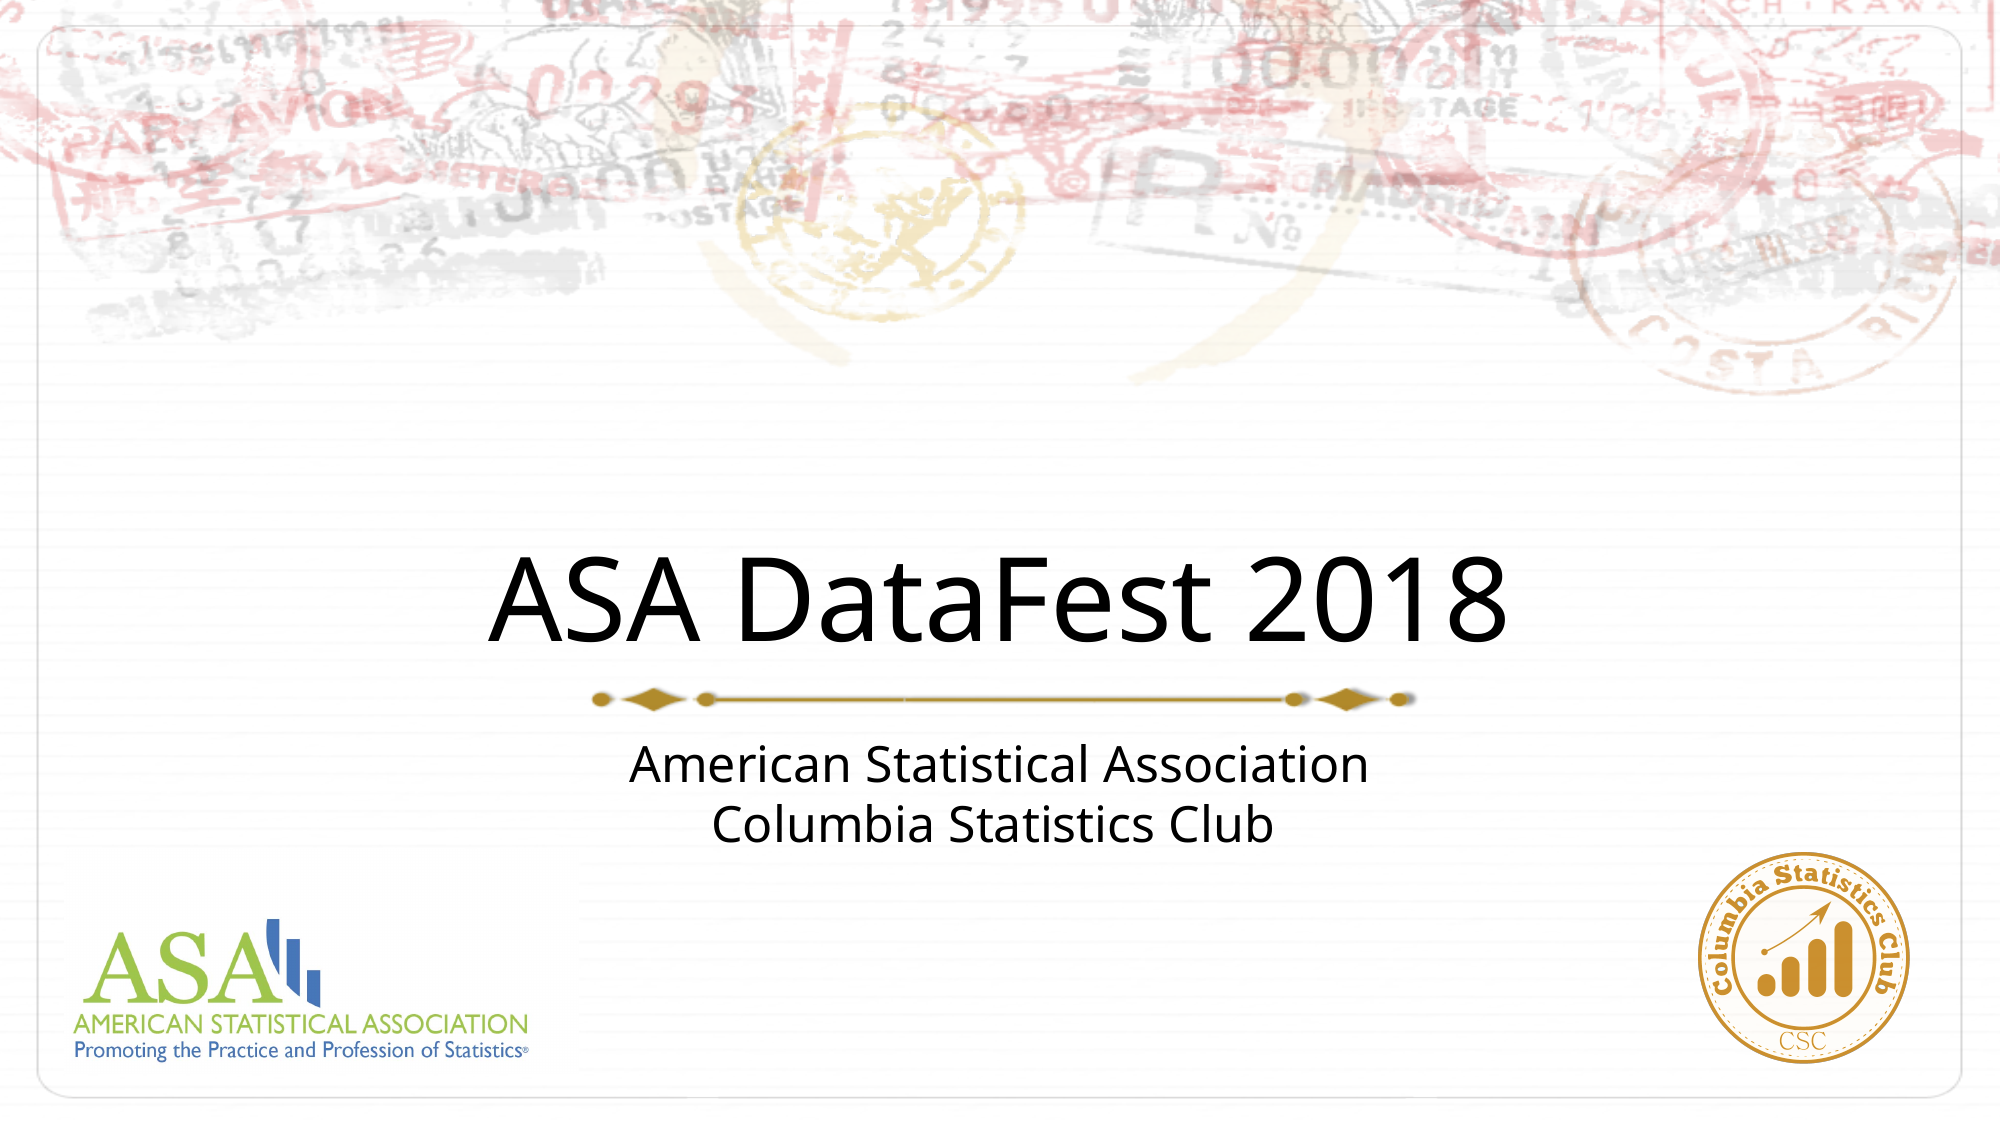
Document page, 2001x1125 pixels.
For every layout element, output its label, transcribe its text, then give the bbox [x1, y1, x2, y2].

subtitle American Statistical Association Columbia Statistics Club [125, 725, 1875, 925]
picture [0, 0, 2000, 1125]
title ASA DataFest 2018 [125, 275, 1875, 673]
